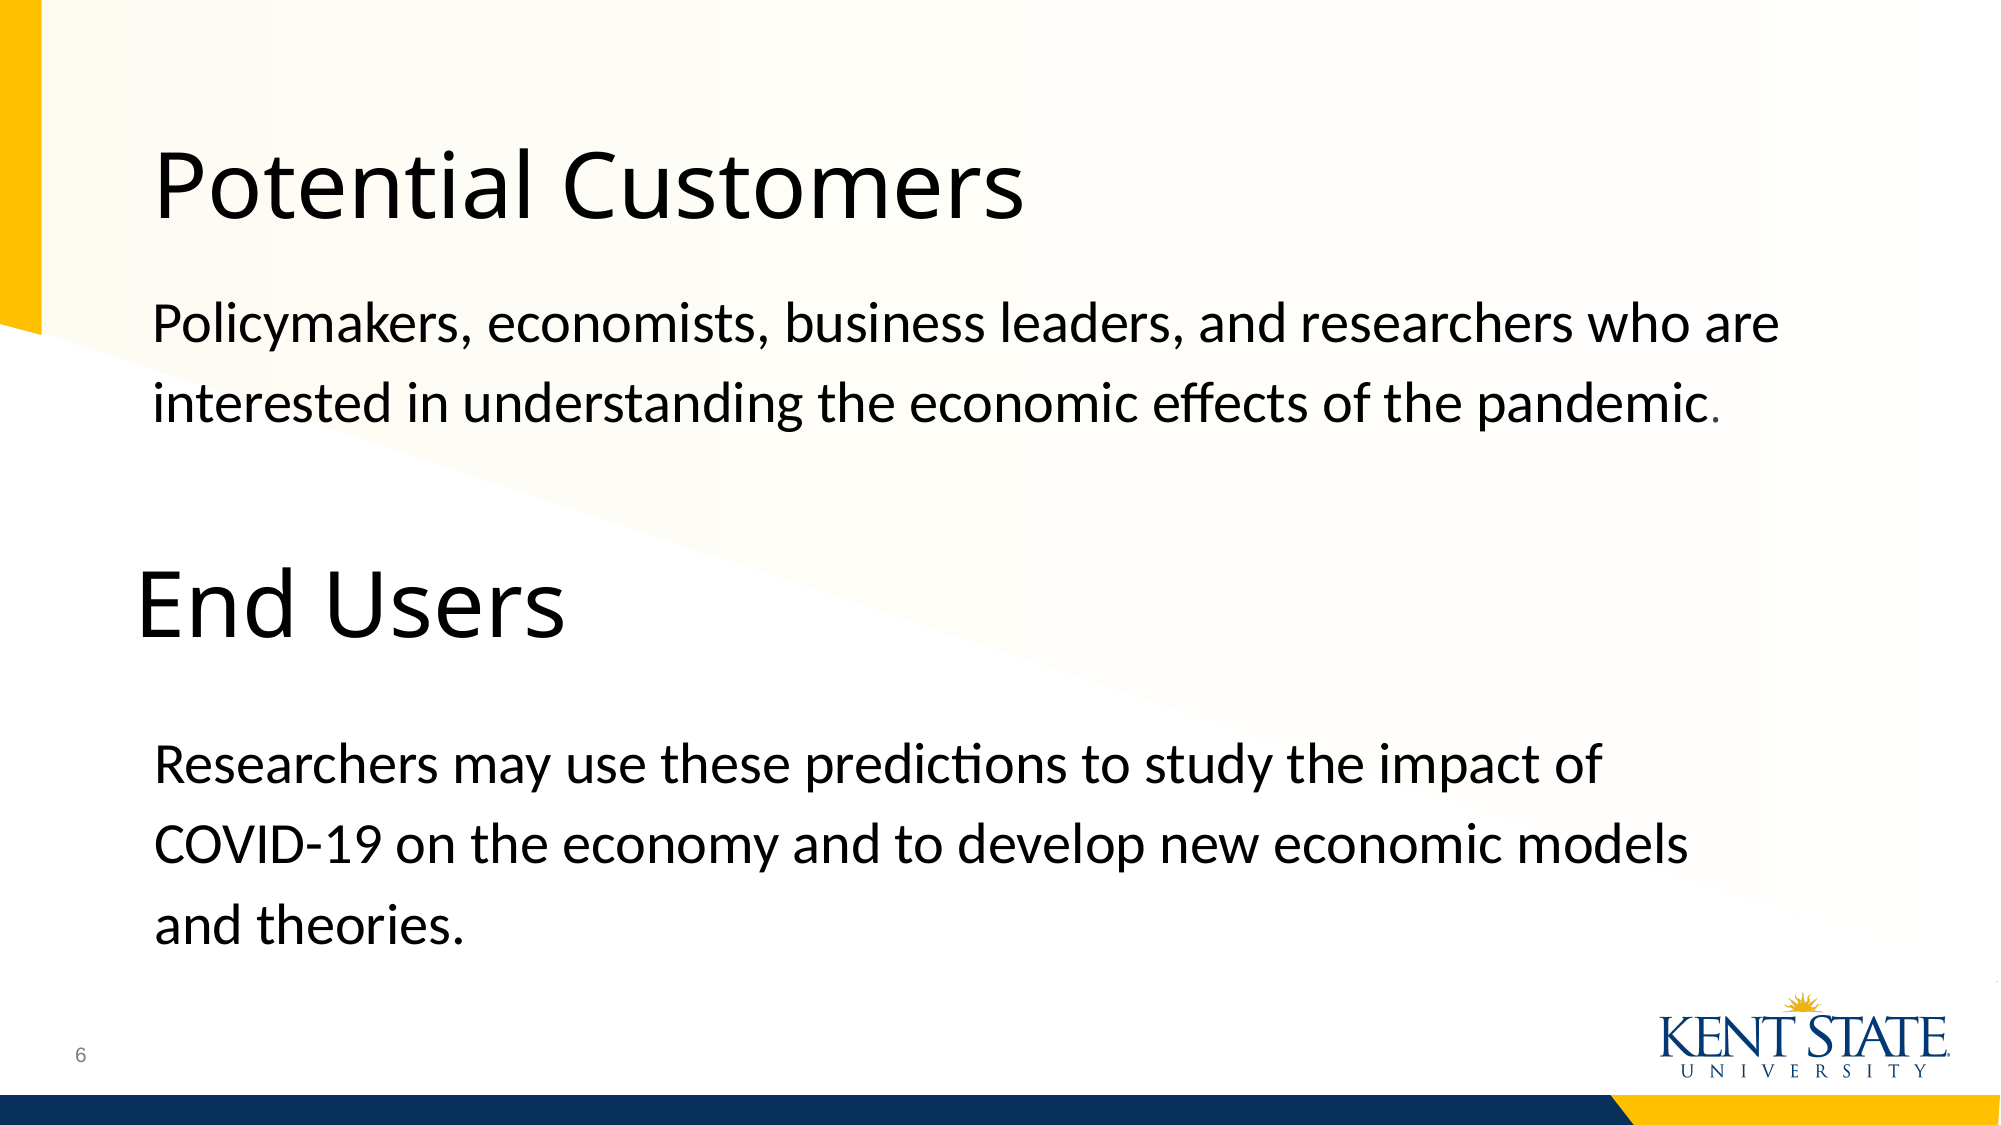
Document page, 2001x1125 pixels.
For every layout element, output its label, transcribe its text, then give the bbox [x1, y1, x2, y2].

text_box End Users [119, 514, 1842, 671]
picture [41, 0, 2000, 982]
title Potential Customers [137, 65, 1863, 266]
text_box Researchers may use these predictions to study the impact of COVID-19 on the economy and to develop new economic models and theories. [139, 699, 1734, 971]
picture [1659, 992, 1950, 1078]
list Policymakers, economists, business leaders, and researchers who are interested in understanding the economic effects of the pandemic. [137, 266, 1863, 510]
